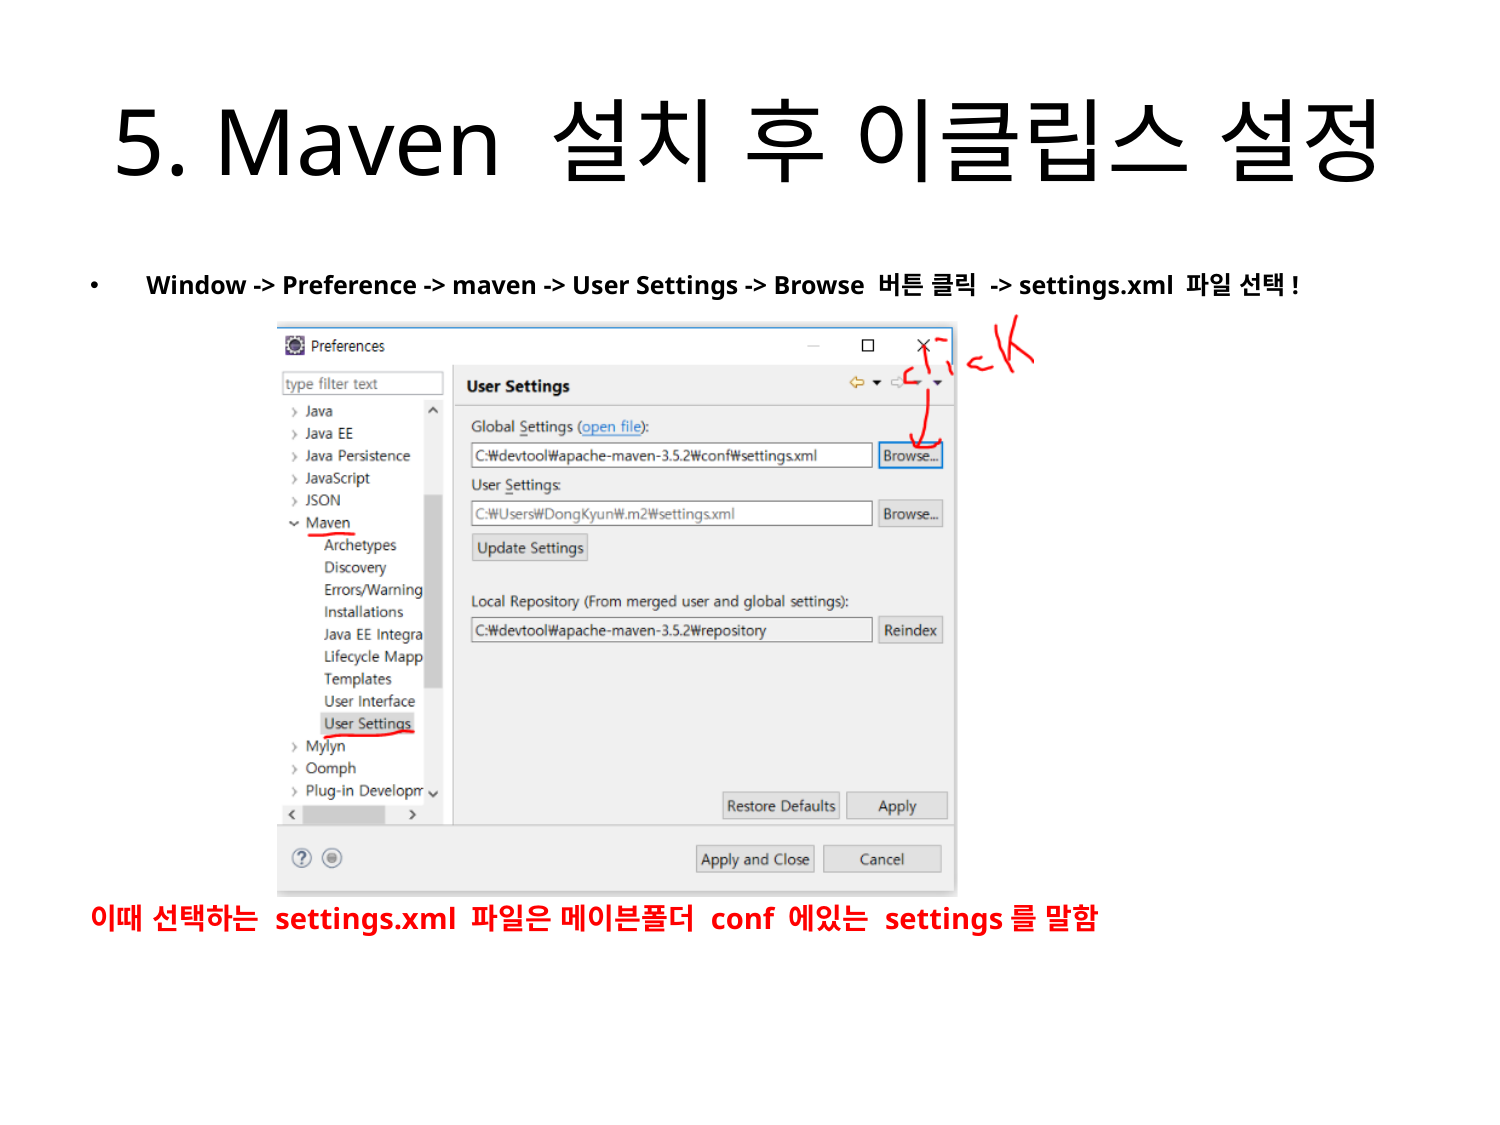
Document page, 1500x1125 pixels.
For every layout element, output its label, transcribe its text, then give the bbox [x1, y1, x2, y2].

list Window -> Preference -> maven -> User Settings -> Browse 버튼 클릭 -> settings.xml 파일 선택! 이때 선택하는 settings.xml 파일은 메이븐폴더 conf 에있는 settings를 말함 [75, 262, 1425, 1005]
picture [277, 314, 1034, 897]
title 5. Maven 설치 후 이클립스 설정 [75, 45, 1425, 233]
